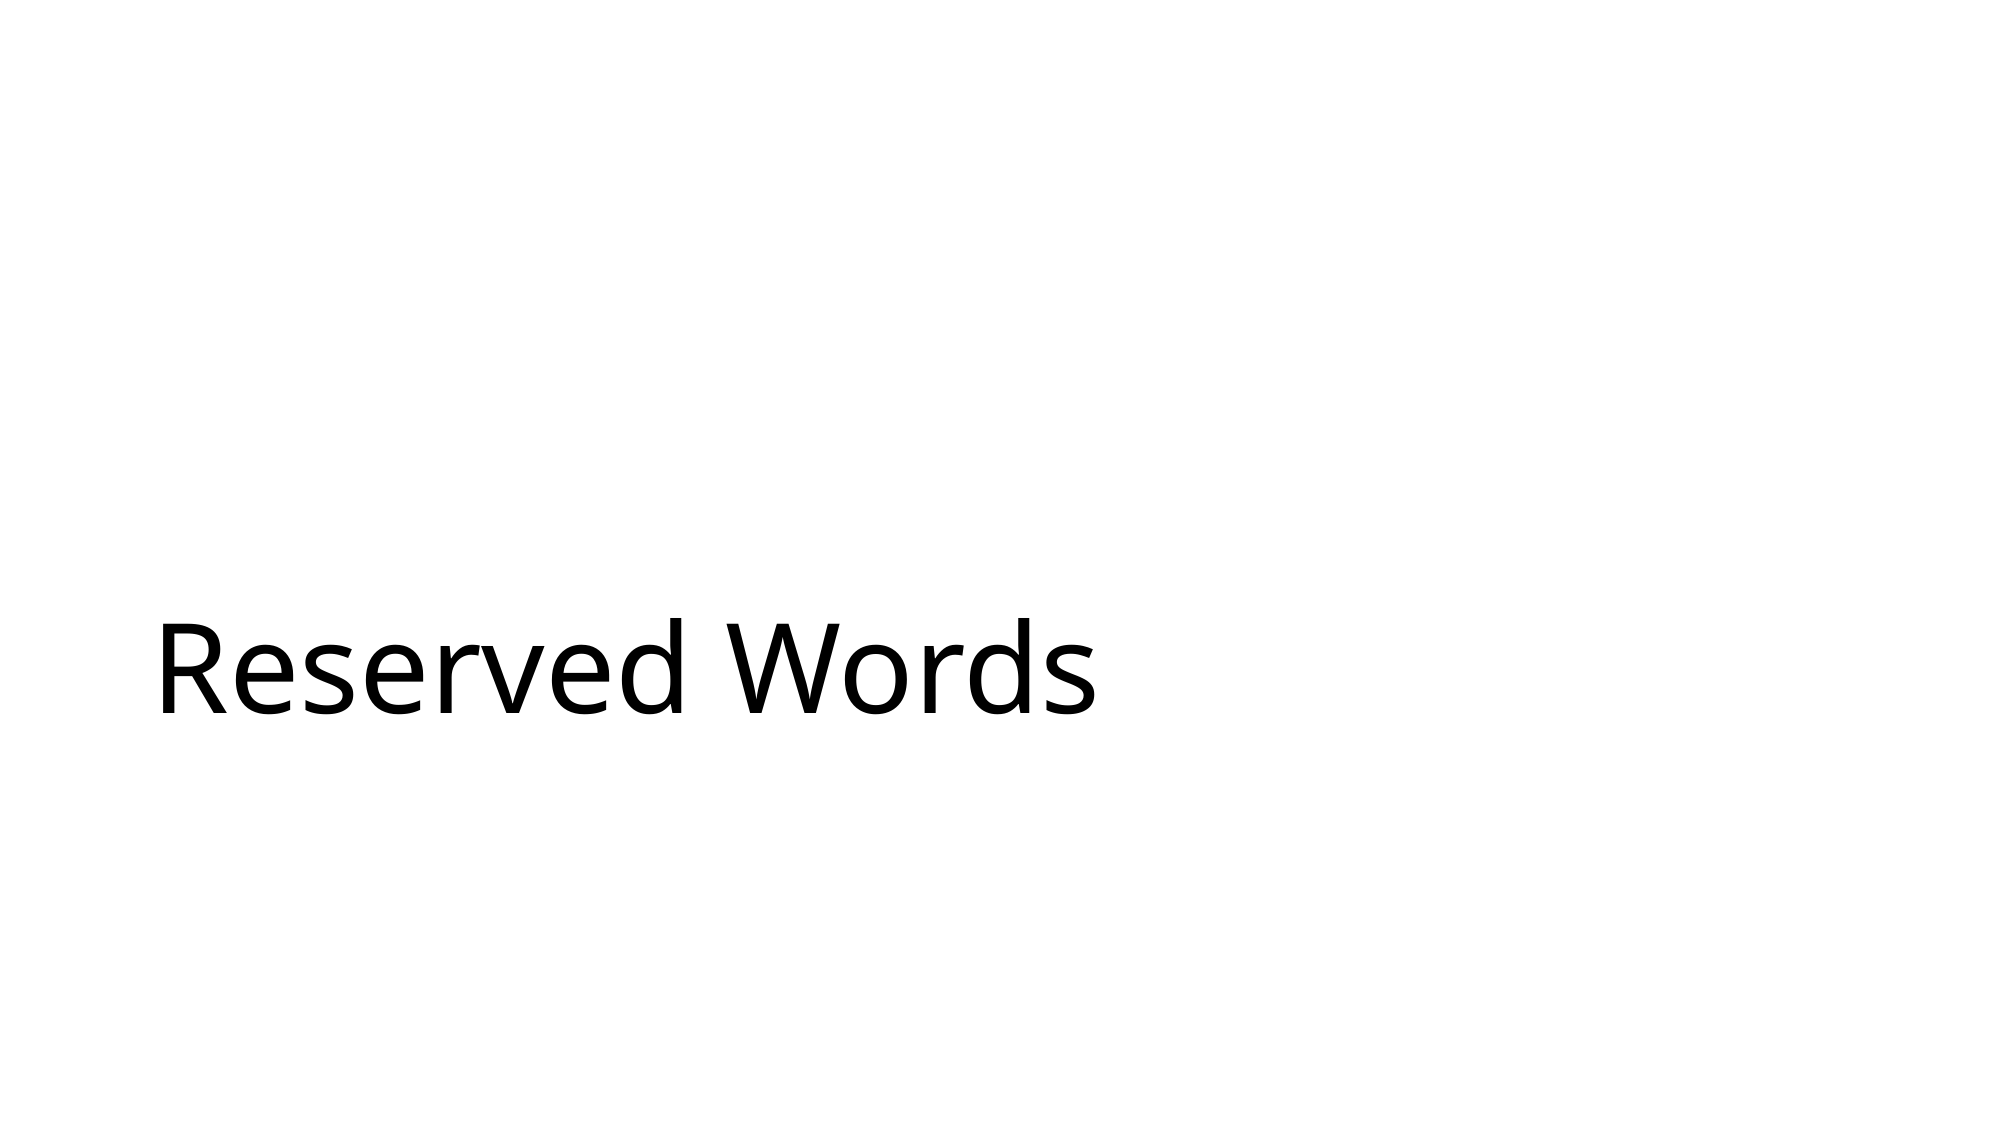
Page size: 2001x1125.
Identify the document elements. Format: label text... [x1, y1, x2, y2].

title Reserved Words [136, 280, 1862, 749]
